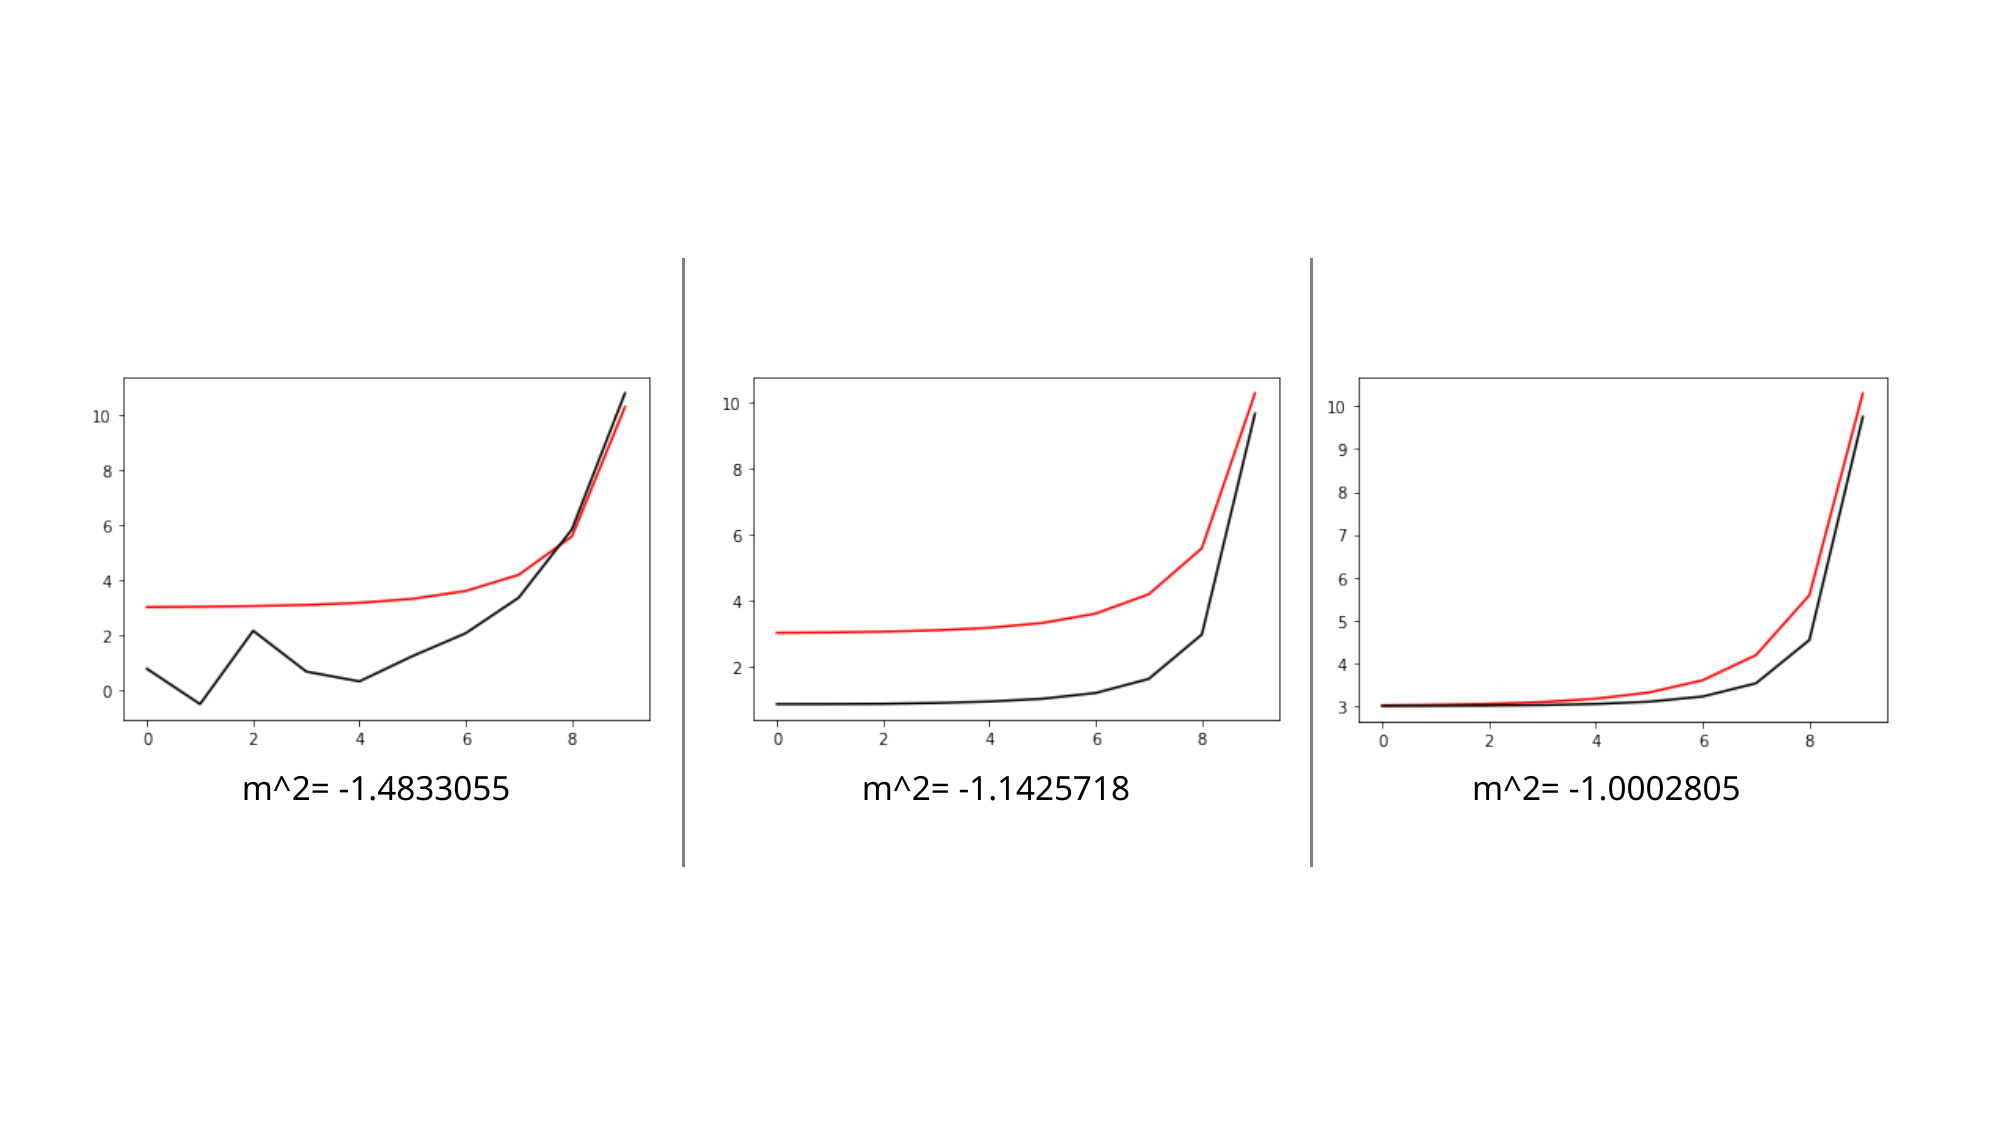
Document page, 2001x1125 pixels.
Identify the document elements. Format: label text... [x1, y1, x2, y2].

picture [711, 368, 1289, 758]
text_box m^2= -1.1425718 [847, 759, 1154, 815]
picture [81, 368, 659, 758]
picture [1316, 368, 1897, 760]
text_box m^2= -1.4833055 [227, 759, 526, 815]
text_box m^2= -1.0002805 [1457, 760, 1765, 815]
